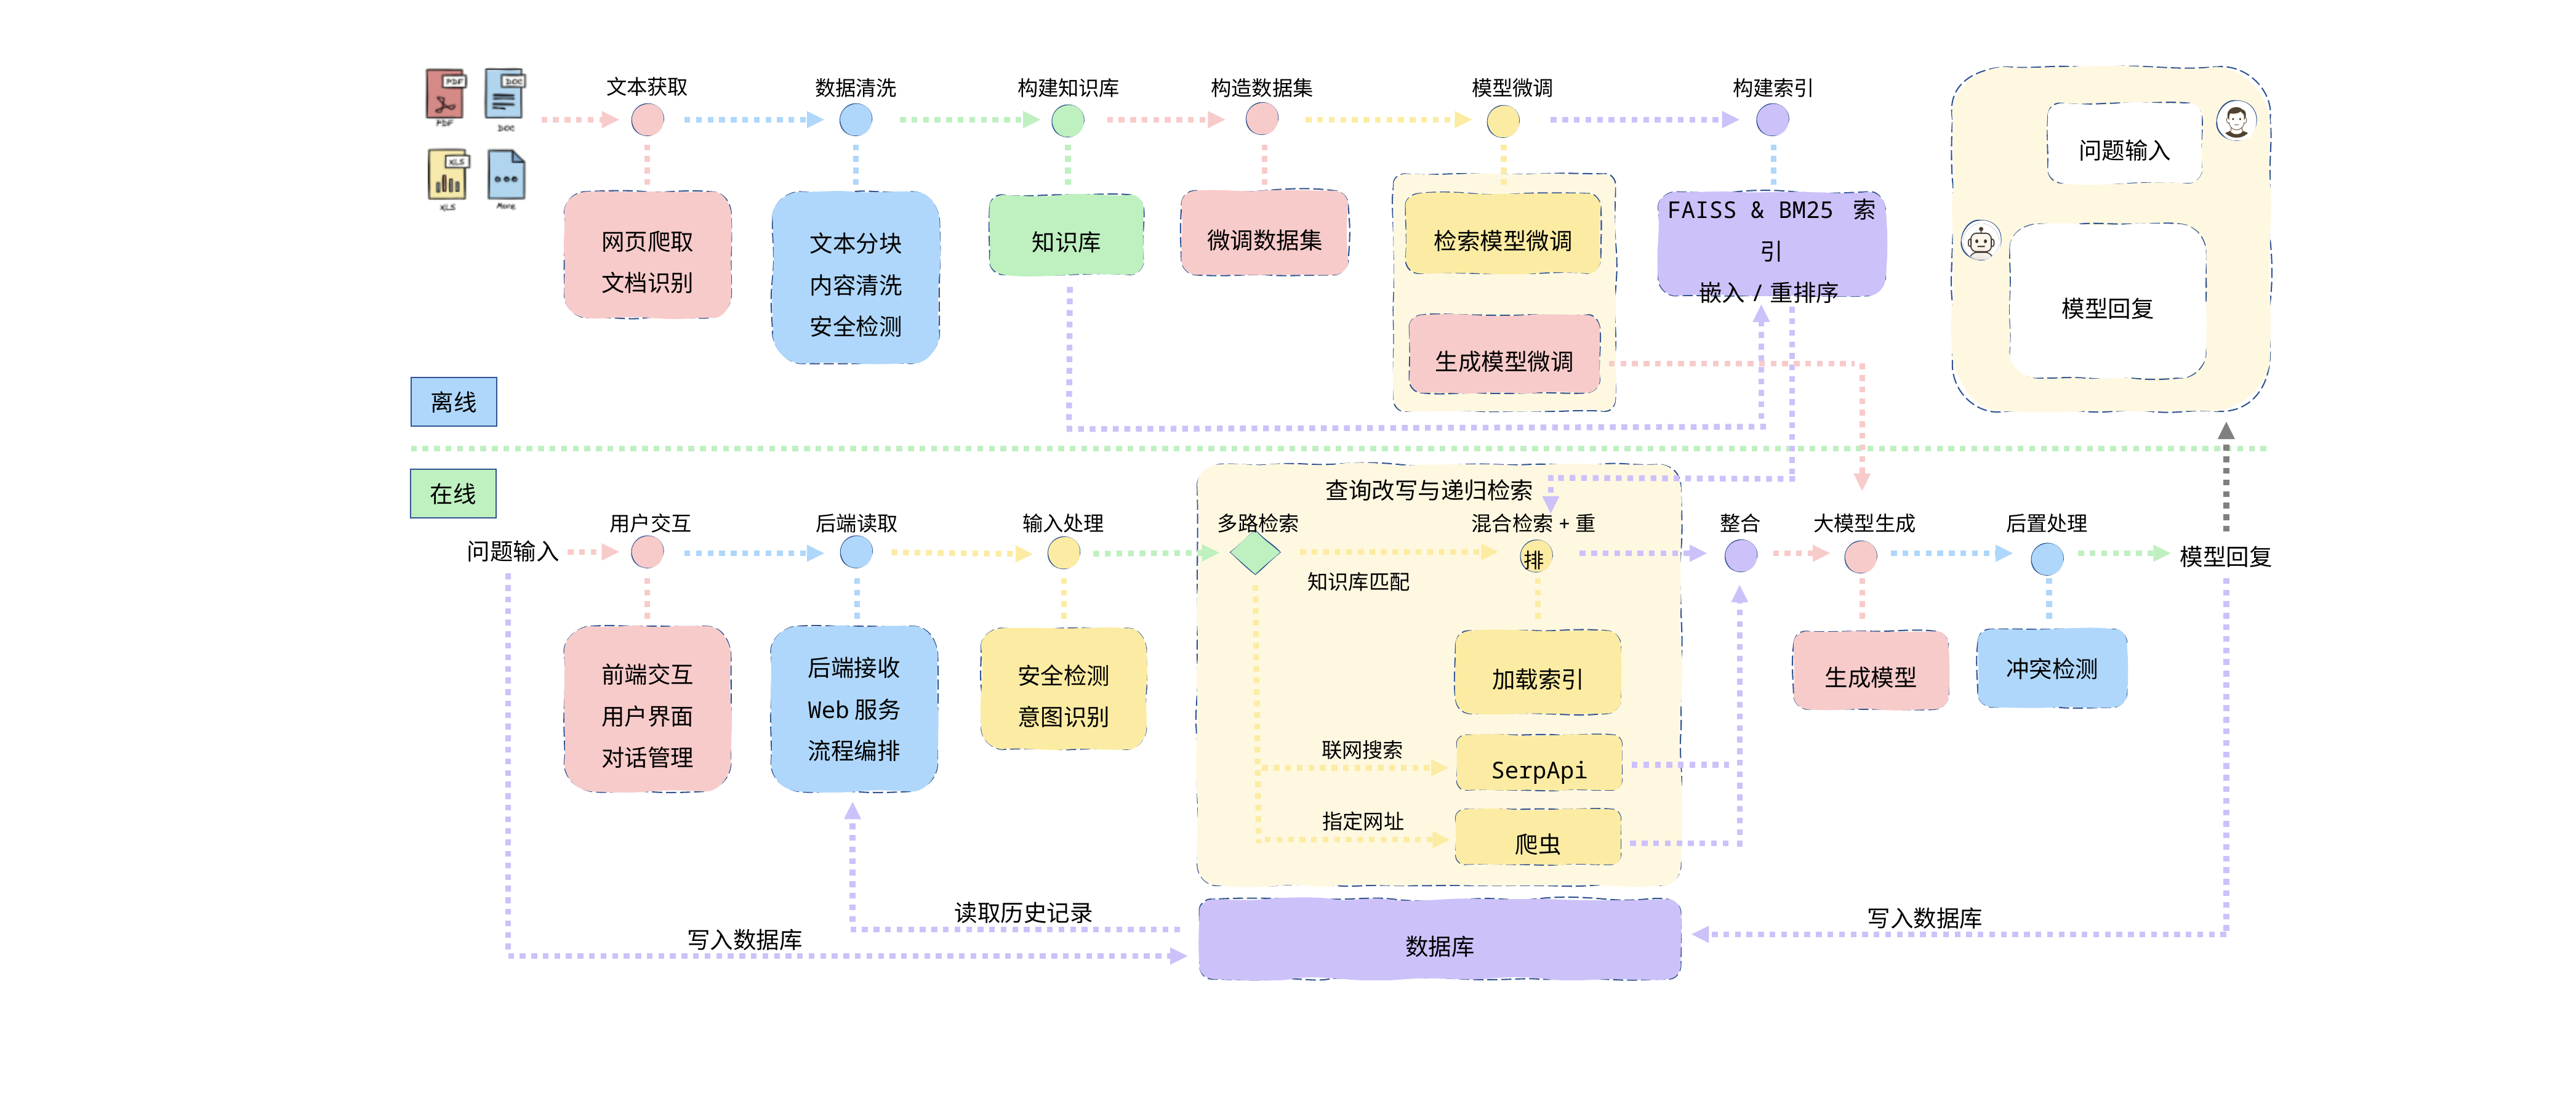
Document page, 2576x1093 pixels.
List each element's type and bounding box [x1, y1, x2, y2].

text_box [410, 57, 2285, 979]
